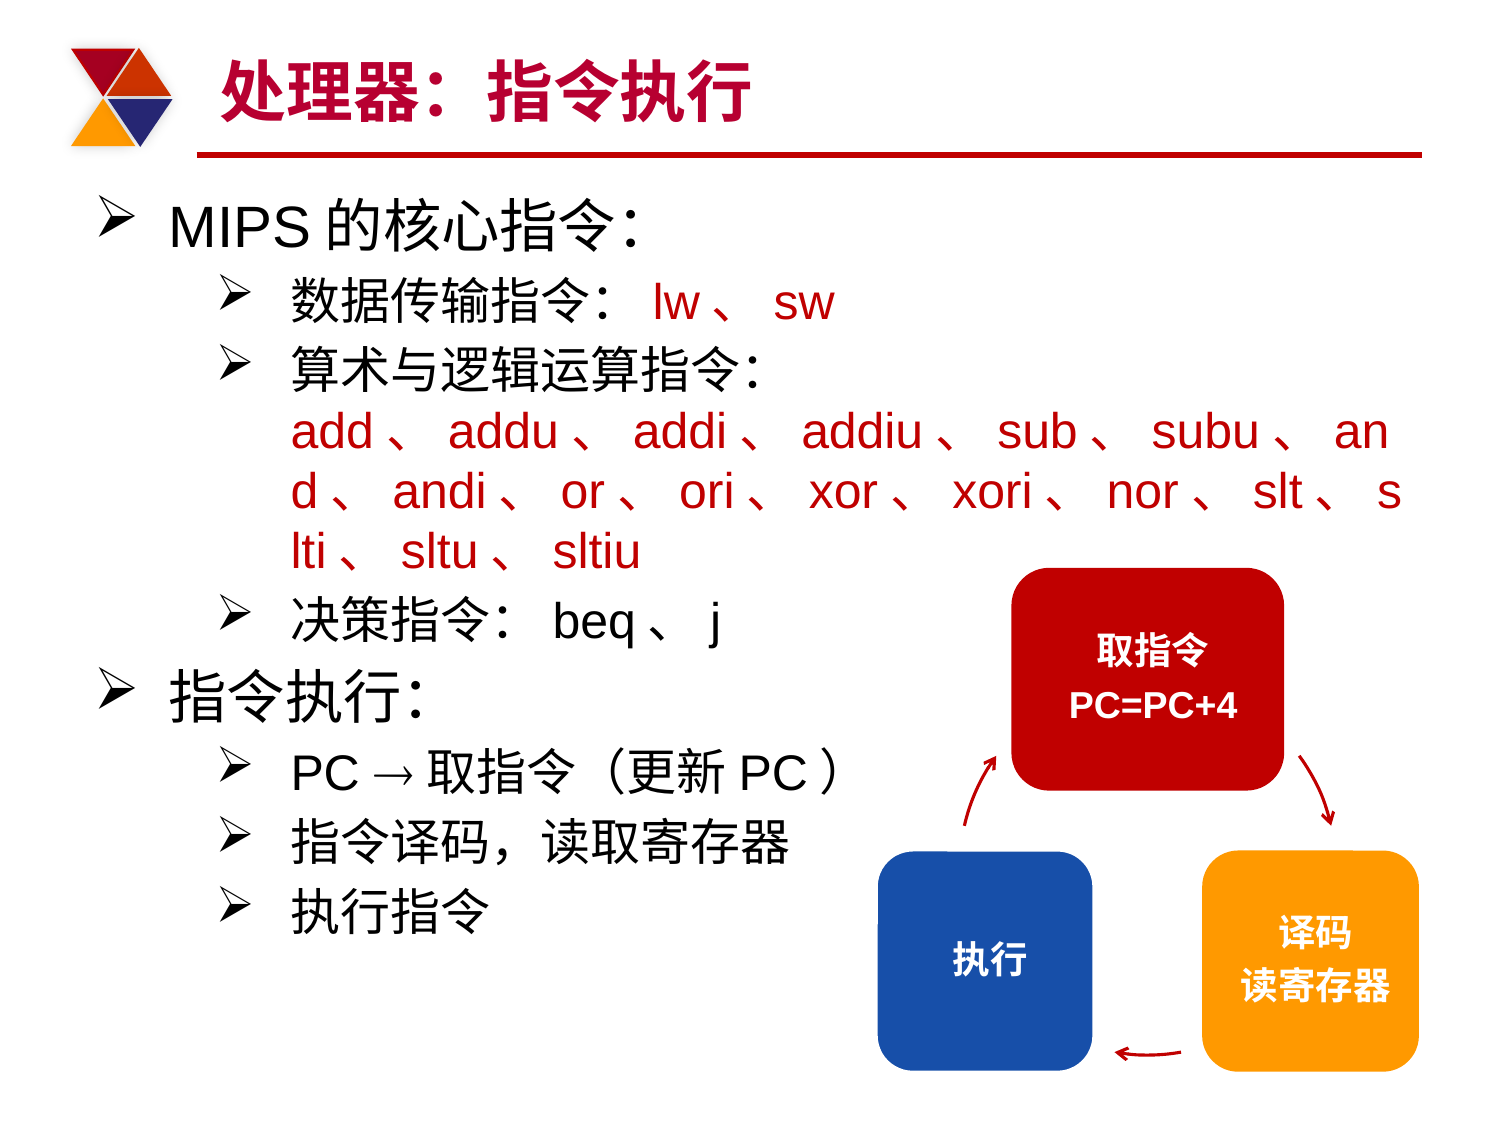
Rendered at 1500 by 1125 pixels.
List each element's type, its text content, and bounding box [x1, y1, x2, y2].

title 处理器：指令执行 [204, 36, 1405, 137]
list MIPS的核心指令： 数据传输指令：lw、sw 算术与逻辑运算指令： add、addu、addi、addiu、sub、subu、and、andi、or、ori、xor、xori、nor、slt、slti、sltu、sltiu 决策指令：beq、j 指令执行： PC 取指令（更新PC） 指令译码，读取寄存器 执行指令 [79, 181, 1422, 1075]
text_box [876, 562, 1420, 1088]
